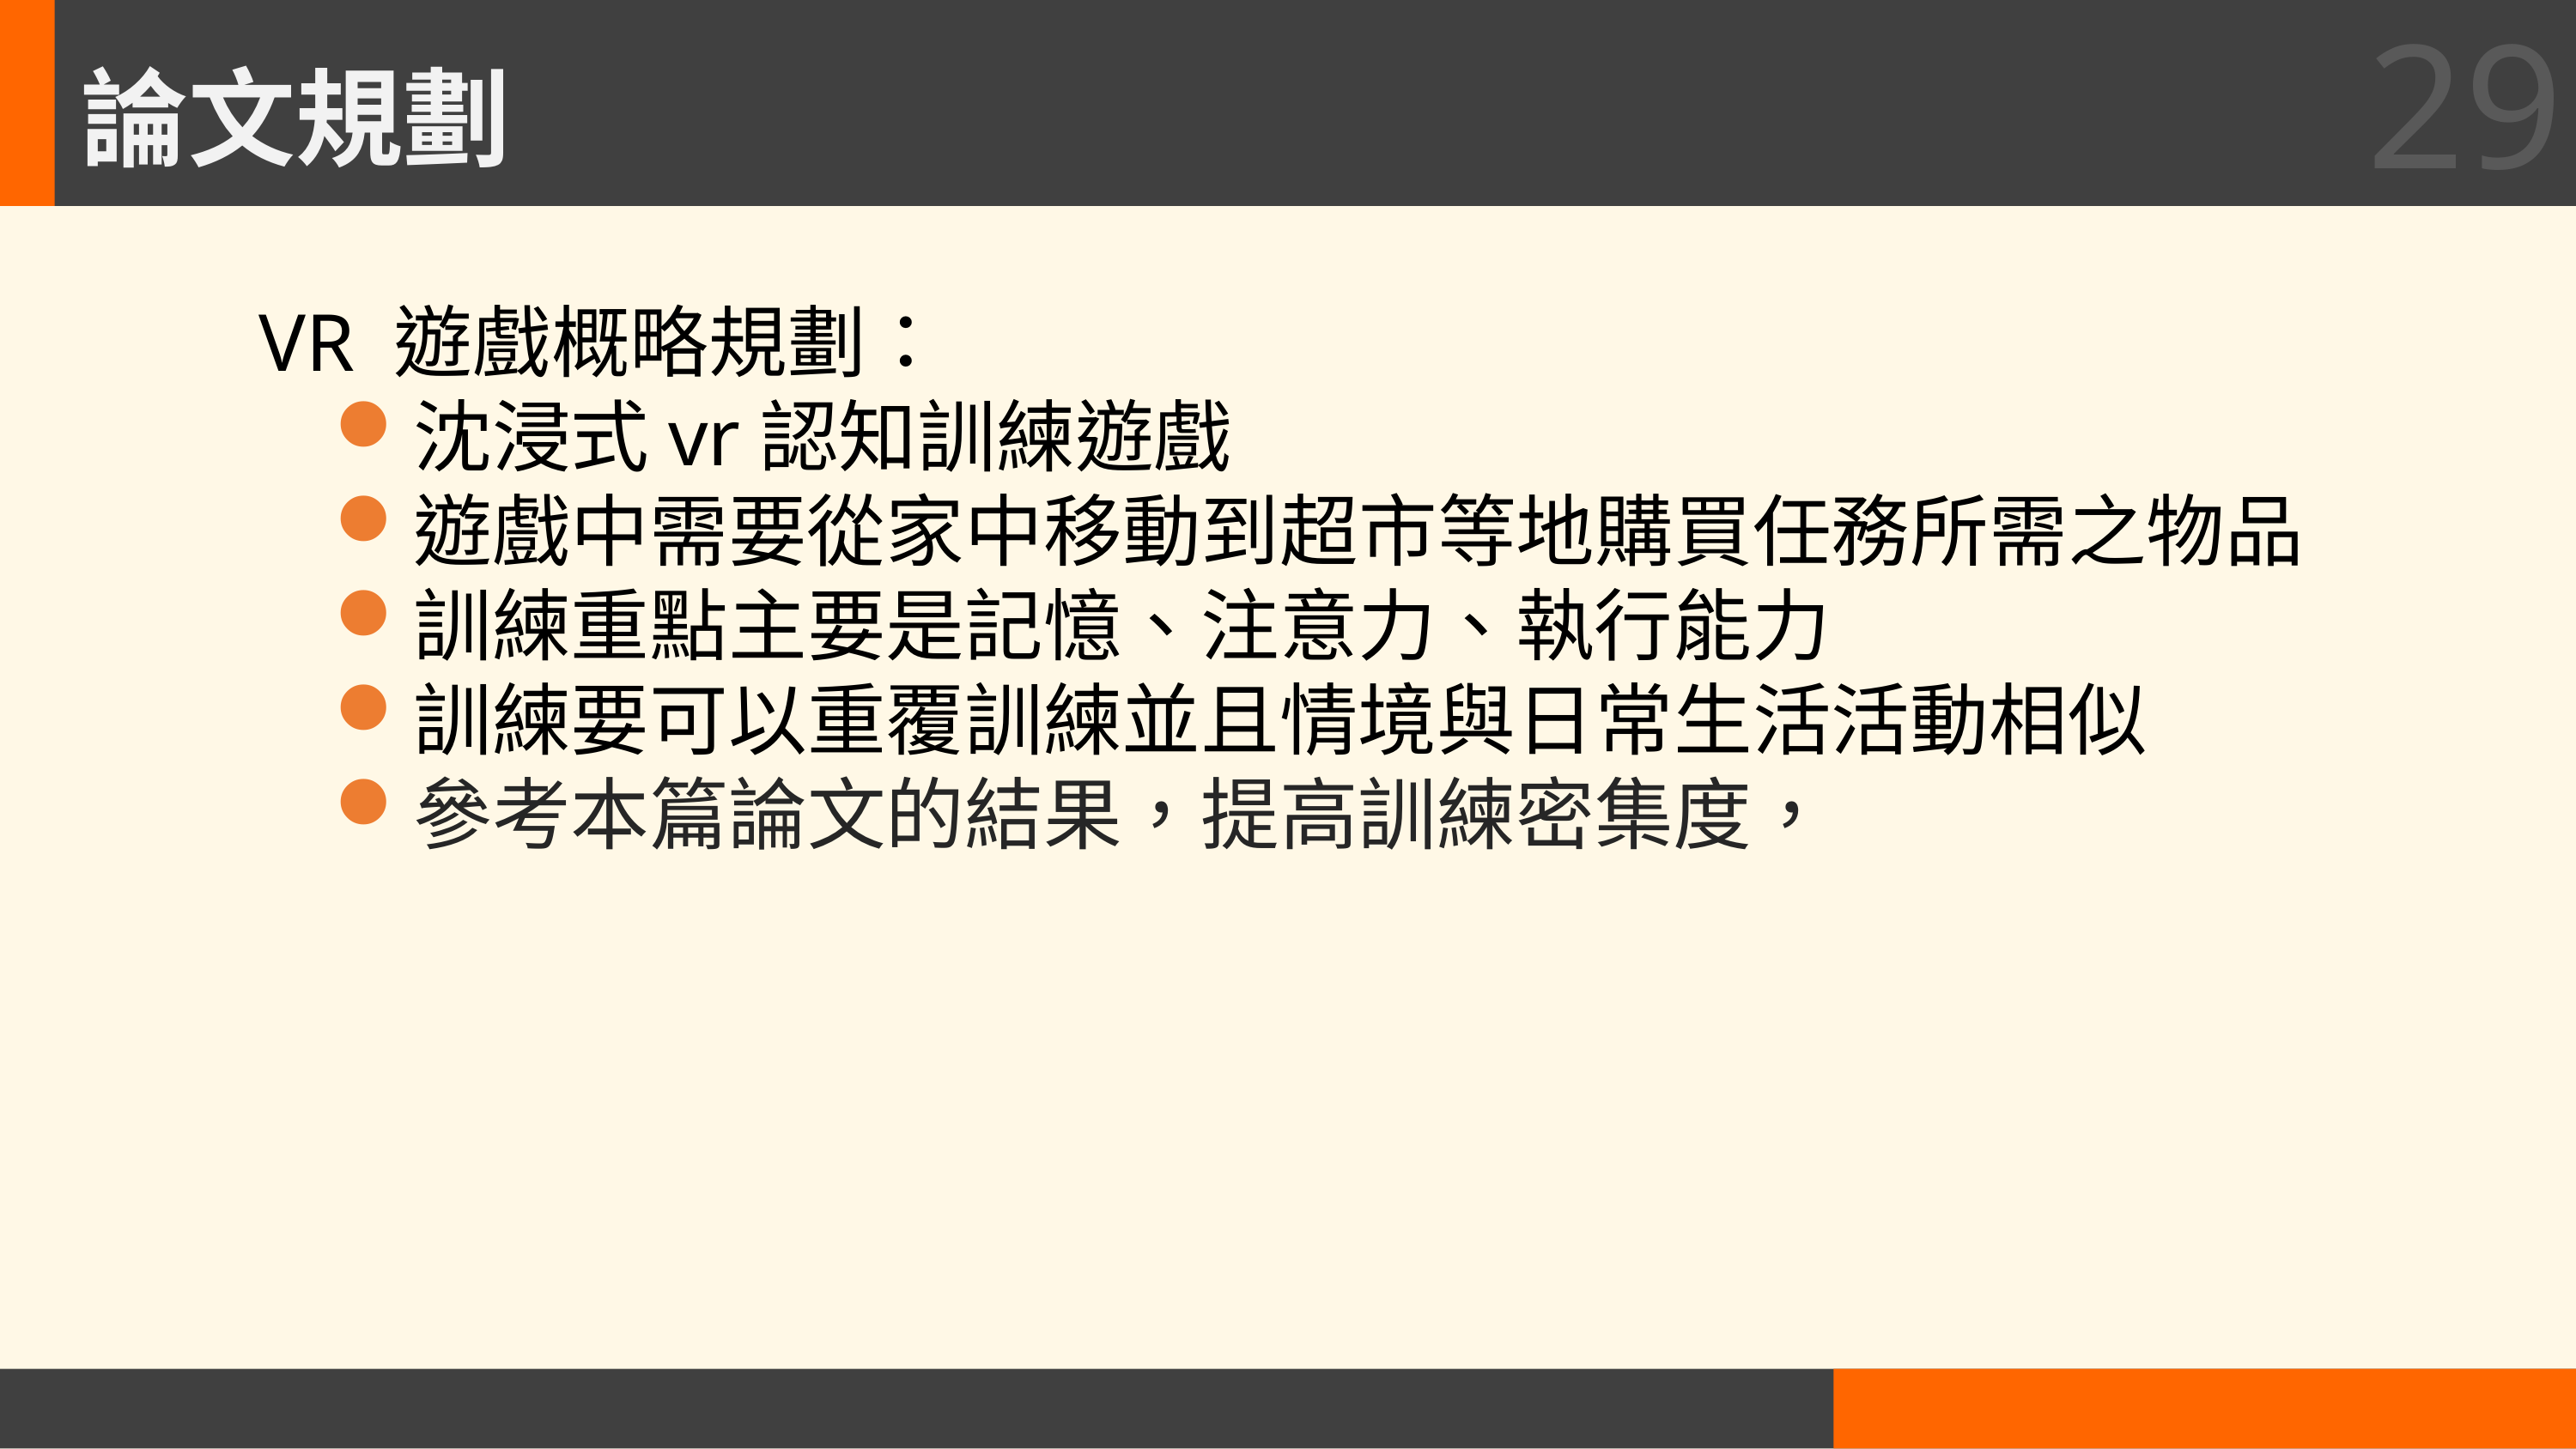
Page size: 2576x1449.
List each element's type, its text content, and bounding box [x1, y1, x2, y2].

title 論文規劃 [68, 59, 1996, 168]
text_box VR 遊戲概略規劃： 沈浸式vr認知訓練遊戲 遊戲中需要從家中移動到超市等地購買任務所需之物品 訓練重點主要是記憶、注意力、執行能力 訓練要可以重覆訓練並且情境與日常生活活動相似 參考本篇論文的結果，提高訓練密集度， [225, 286, 2351, 866]
slide_number 29 [1996, 0, 2576, 227]
